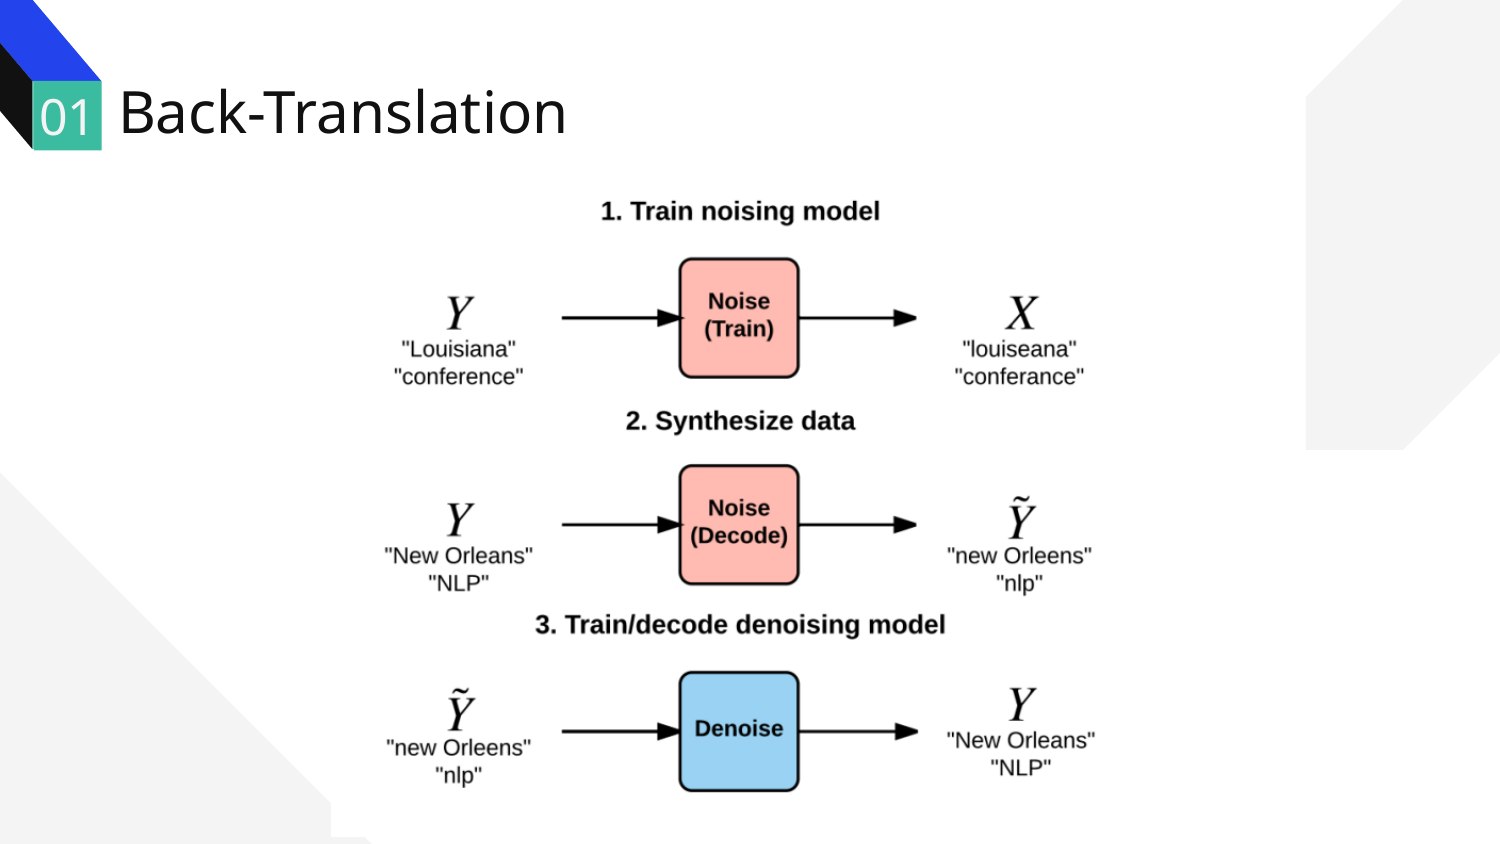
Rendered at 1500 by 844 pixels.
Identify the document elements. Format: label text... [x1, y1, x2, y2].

title Back-Translation [118, 75, 1382, 151]
picture [330, 169, 1149, 838]
text_box 01 [33, 80, 102, 151]
